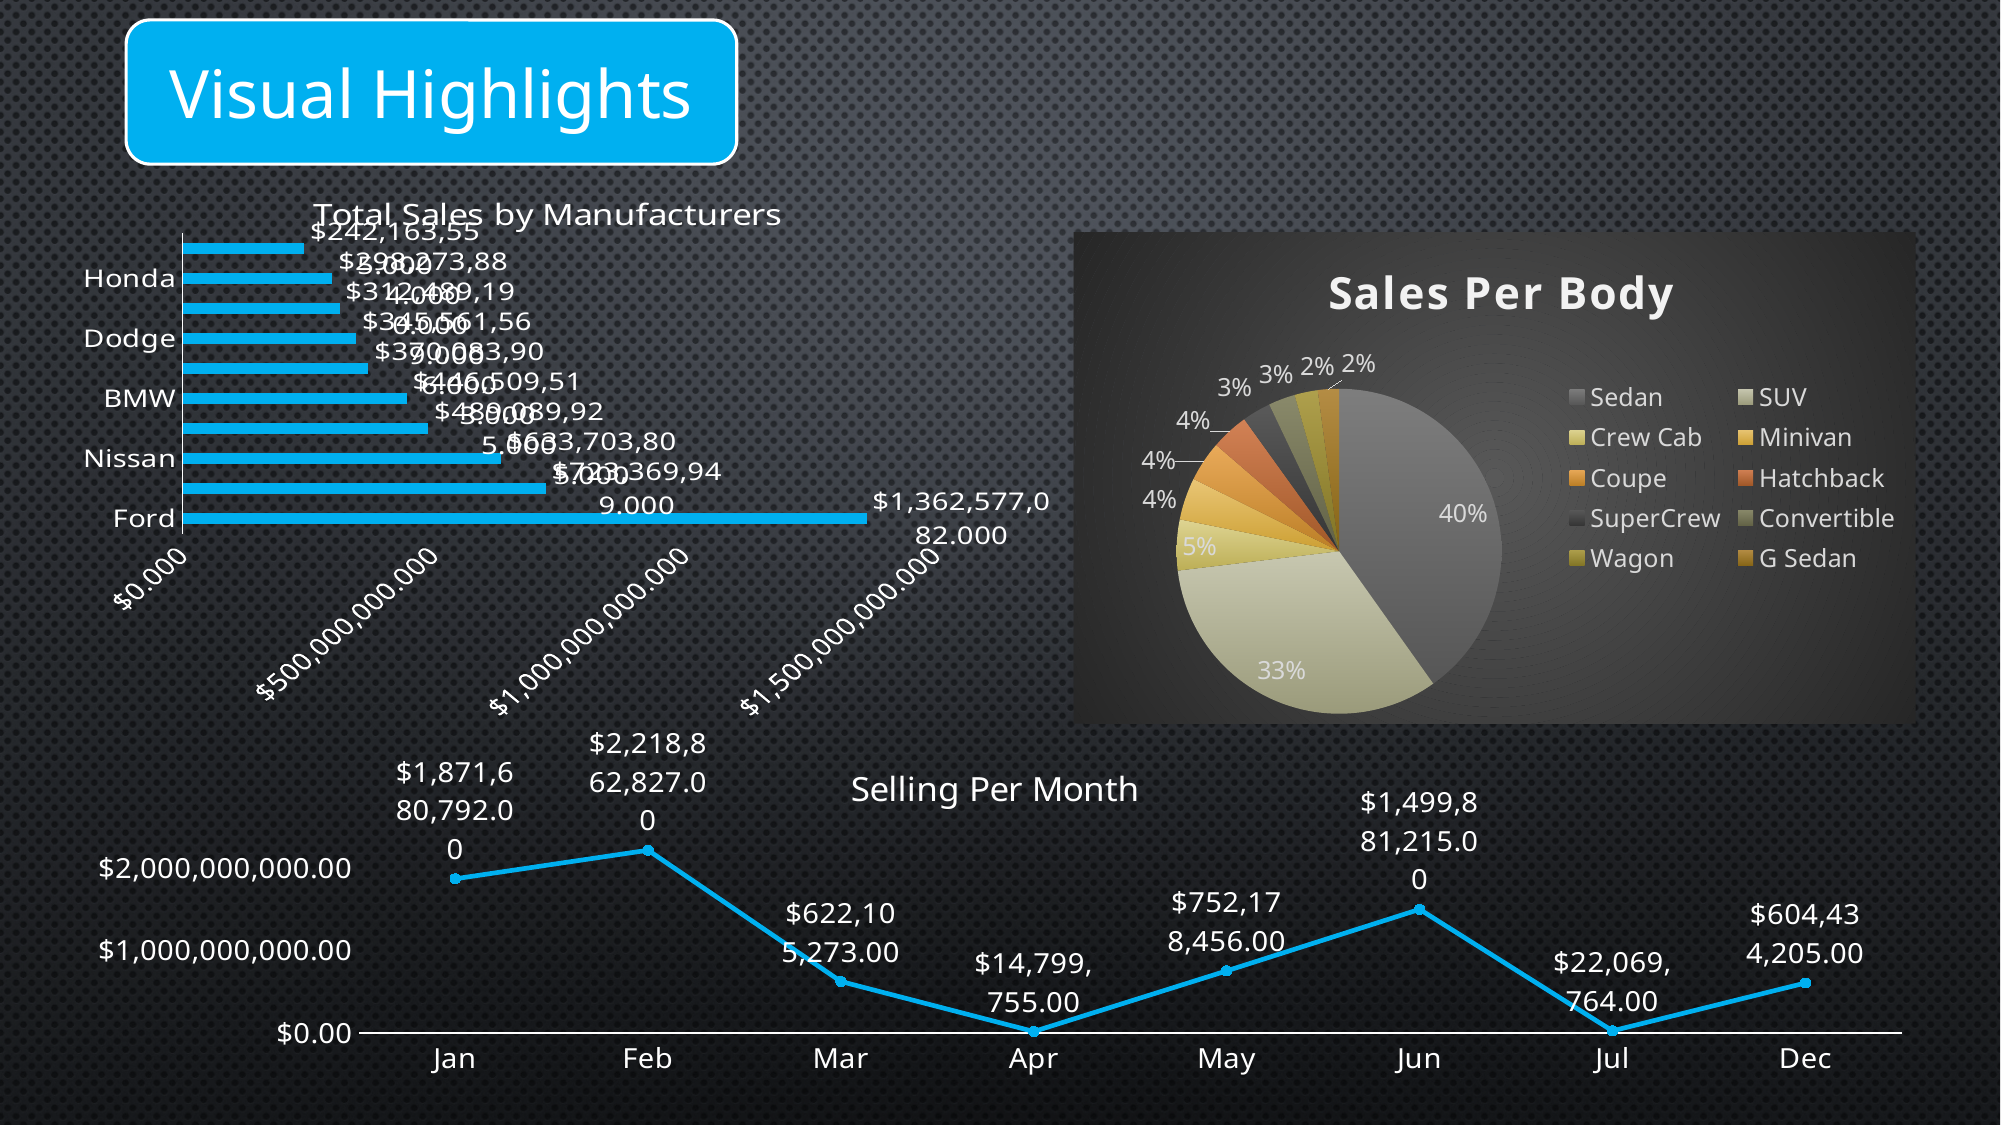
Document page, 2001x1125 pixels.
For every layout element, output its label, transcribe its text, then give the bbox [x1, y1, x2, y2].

chart [36, 184, 1940, 1085]
text_box Visual Highlights [124, 18, 739, 166]
